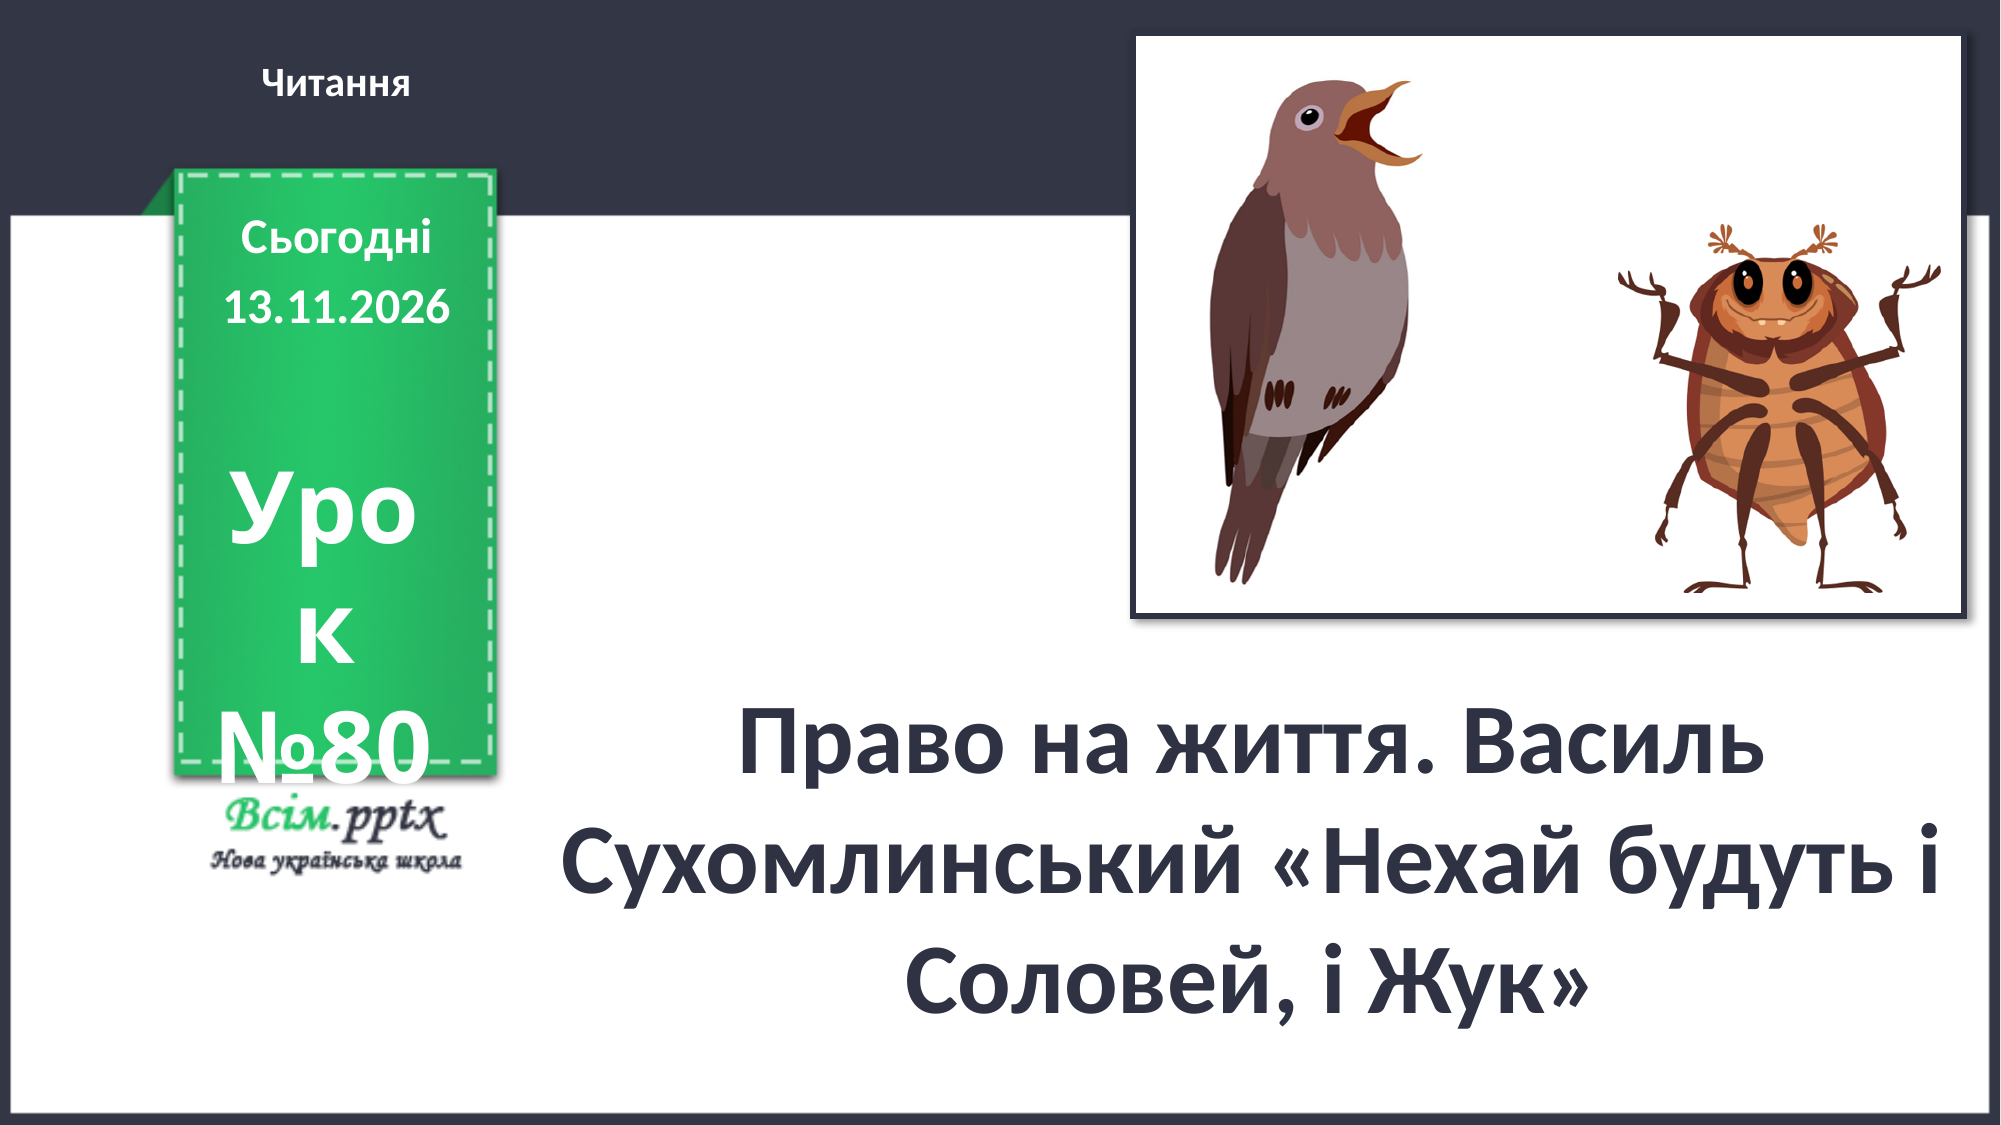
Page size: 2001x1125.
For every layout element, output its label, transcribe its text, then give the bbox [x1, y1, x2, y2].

text_box Урок №80 [194, 436, 454, 812]
text_box Сьогодні [227, 196, 477, 272]
text_box Право на життя. Василь Сухомлинський «Нехай будуть і Соловей, і Жук» [533, 666, 1972, 1041]
picture [0, 0, 2001, 1125]
text_box Читання [139, 46, 534, 112]
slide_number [206, 272, 467, 334]
